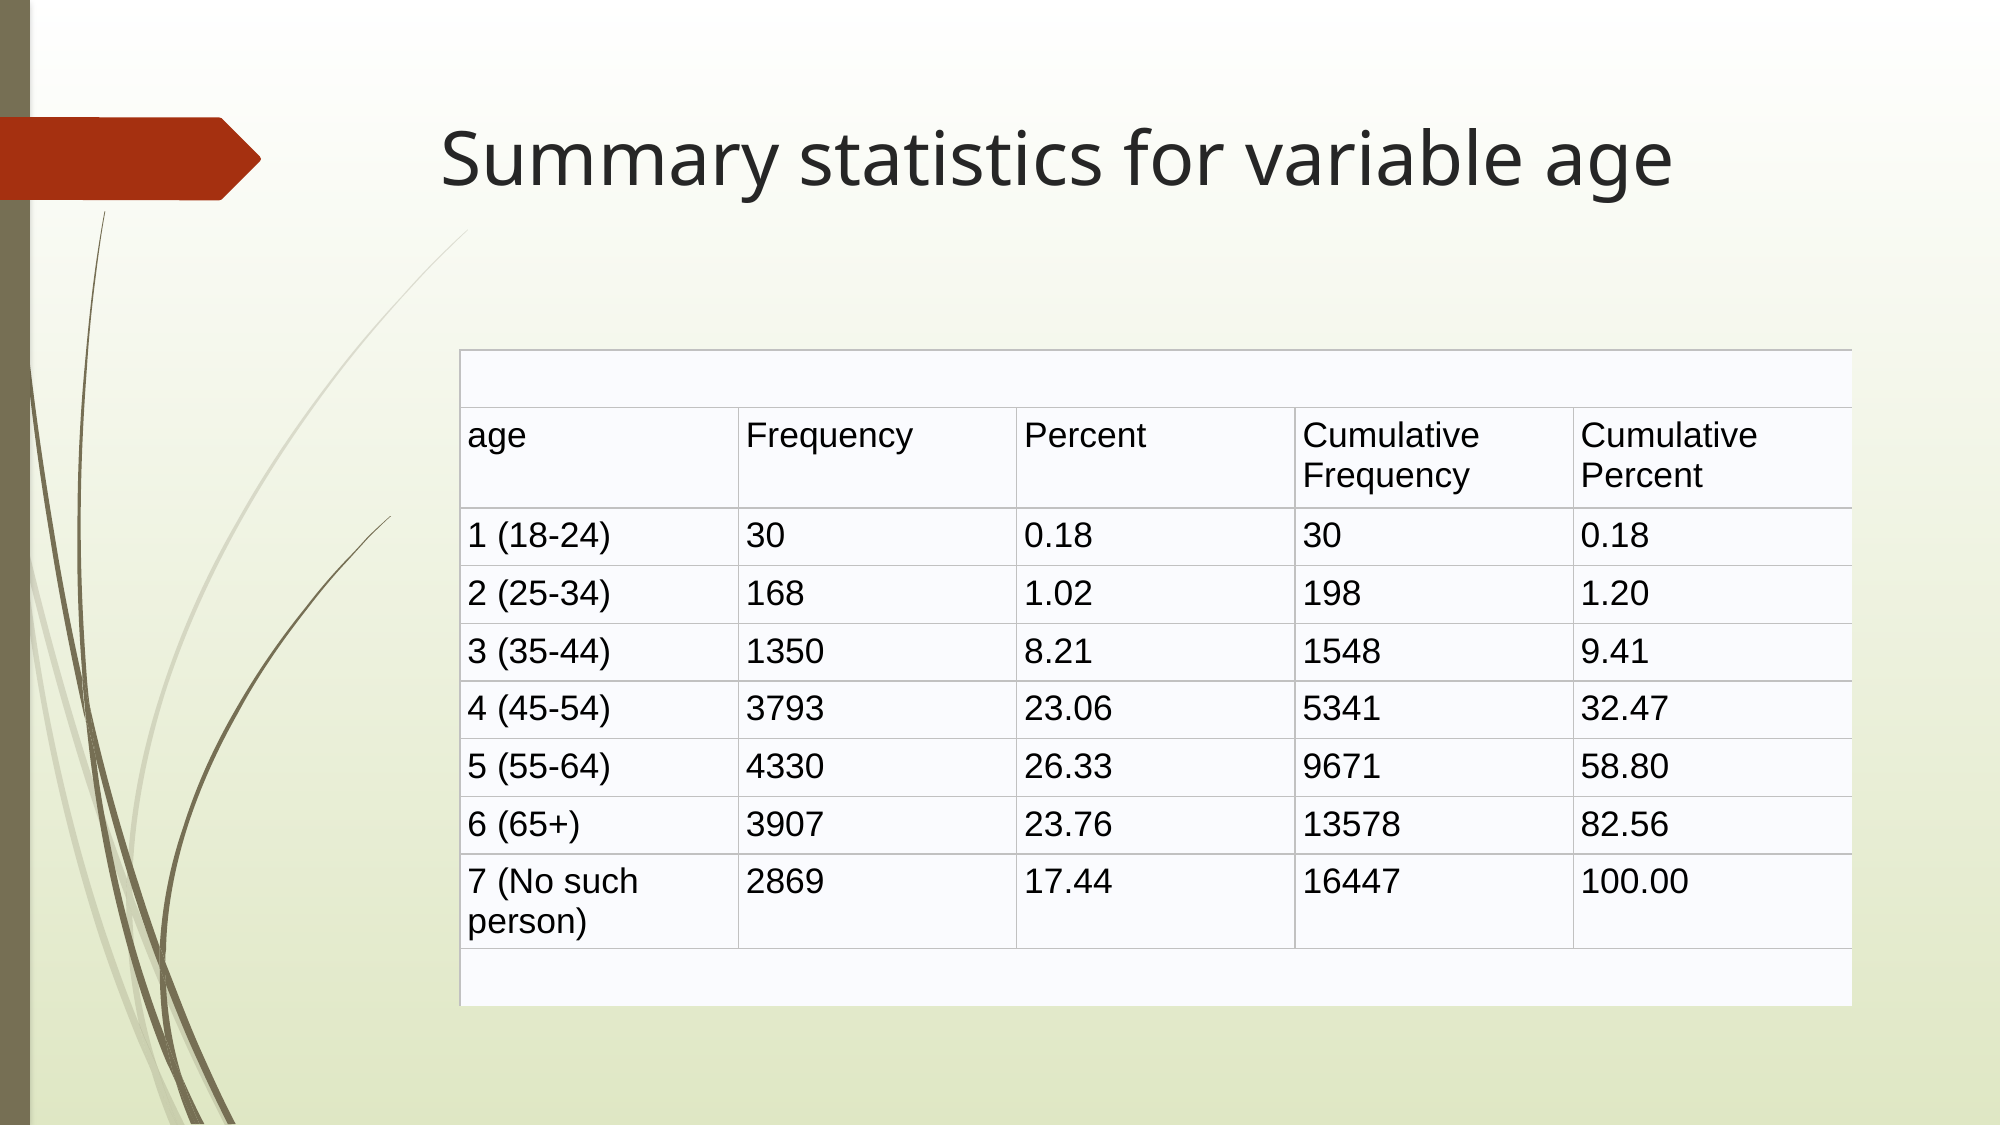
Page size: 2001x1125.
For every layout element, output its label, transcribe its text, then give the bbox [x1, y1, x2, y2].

table_cell 9.41 [1574, 624, 1852, 680]
table_cell 100.00 [1574, 855, 1852, 948]
table_cell 3793 [739, 682, 1016, 738]
table_cell 198 [1296, 566, 1573, 623]
table_header [461, 351, 1852, 407]
table_cell 8.21 [1017, 624, 1294, 680]
table_cell 5 (55-64) [461, 739, 738, 796]
table_cell Cumulative Percent [1574, 408, 1852, 507]
table_cell 32.47 [1574, 682, 1852, 738]
table_cell [461, 949, 1852, 1006]
table_cell 0.18 [1017, 509, 1294, 565]
table_cell 168 [739, 566, 1016, 623]
table_cell 23.06 [1017, 682, 1294, 738]
table_cell 0.18 [1574, 509, 1852, 565]
table_cell 1548 [1296, 624, 1573, 680]
table_cell 23.76 [1017, 797, 1294, 853]
table_cell 3 (35-44) [461, 624, 738, 680]
table_cell 3907 [739, 797, 1016, 853]
table_cell 1350 [739, 624, 1016, 680]
table_cell Percent [1017, 408, 1294, 507]
table_cell Frequency [739, 408, 1016, 507]
table_cell 4330 [739, 739, 1016, 796]
table_cell 2869 [739, 855, 1016, 948]
table_cell 1.02 [1017, 566, 1294, 623]
table_cell 7 (No such person) [461, 855, 738, 948]
table_cell 2 (25-34) [461, 566, 738, 623]
table_cell 5341 [1296, 682, 1573, 738]
table_cell 6 (65+) [461, 797, 738, 853]
table_cell 1 (18-24) [461, 509, 738, 565]
table_cell 1.20 [1574, 566, 1852, 623]
table_cell 30 [739, 509, 1016, 565]
title Summary statistics for variable age [425, 102, 1888, 313]
table_cell 17.44 [1017, 855, 1294, 948]
table_cell 82.56 [1574, 797, 1852, 853]
table_cell 26.33 [1017, 739, 1294, 796]
table_cell 13578 [1296, 797, 1573, 853]
table_cell 16447 [1296, 855, 1573, 948]
table_cell 4 (45-54) [461, 682, 738, 738]
table_cell 9671 [1296, 739, 1573, 796]
table_cell 58.80 [1574, 739, 1852, 796]
table_cell age [461, 408, 738, 507]
table_cell Cumulative Frequency [1296, 408, 1573, 507]
table_cell 30 [1296, 509, 1573, 565]
